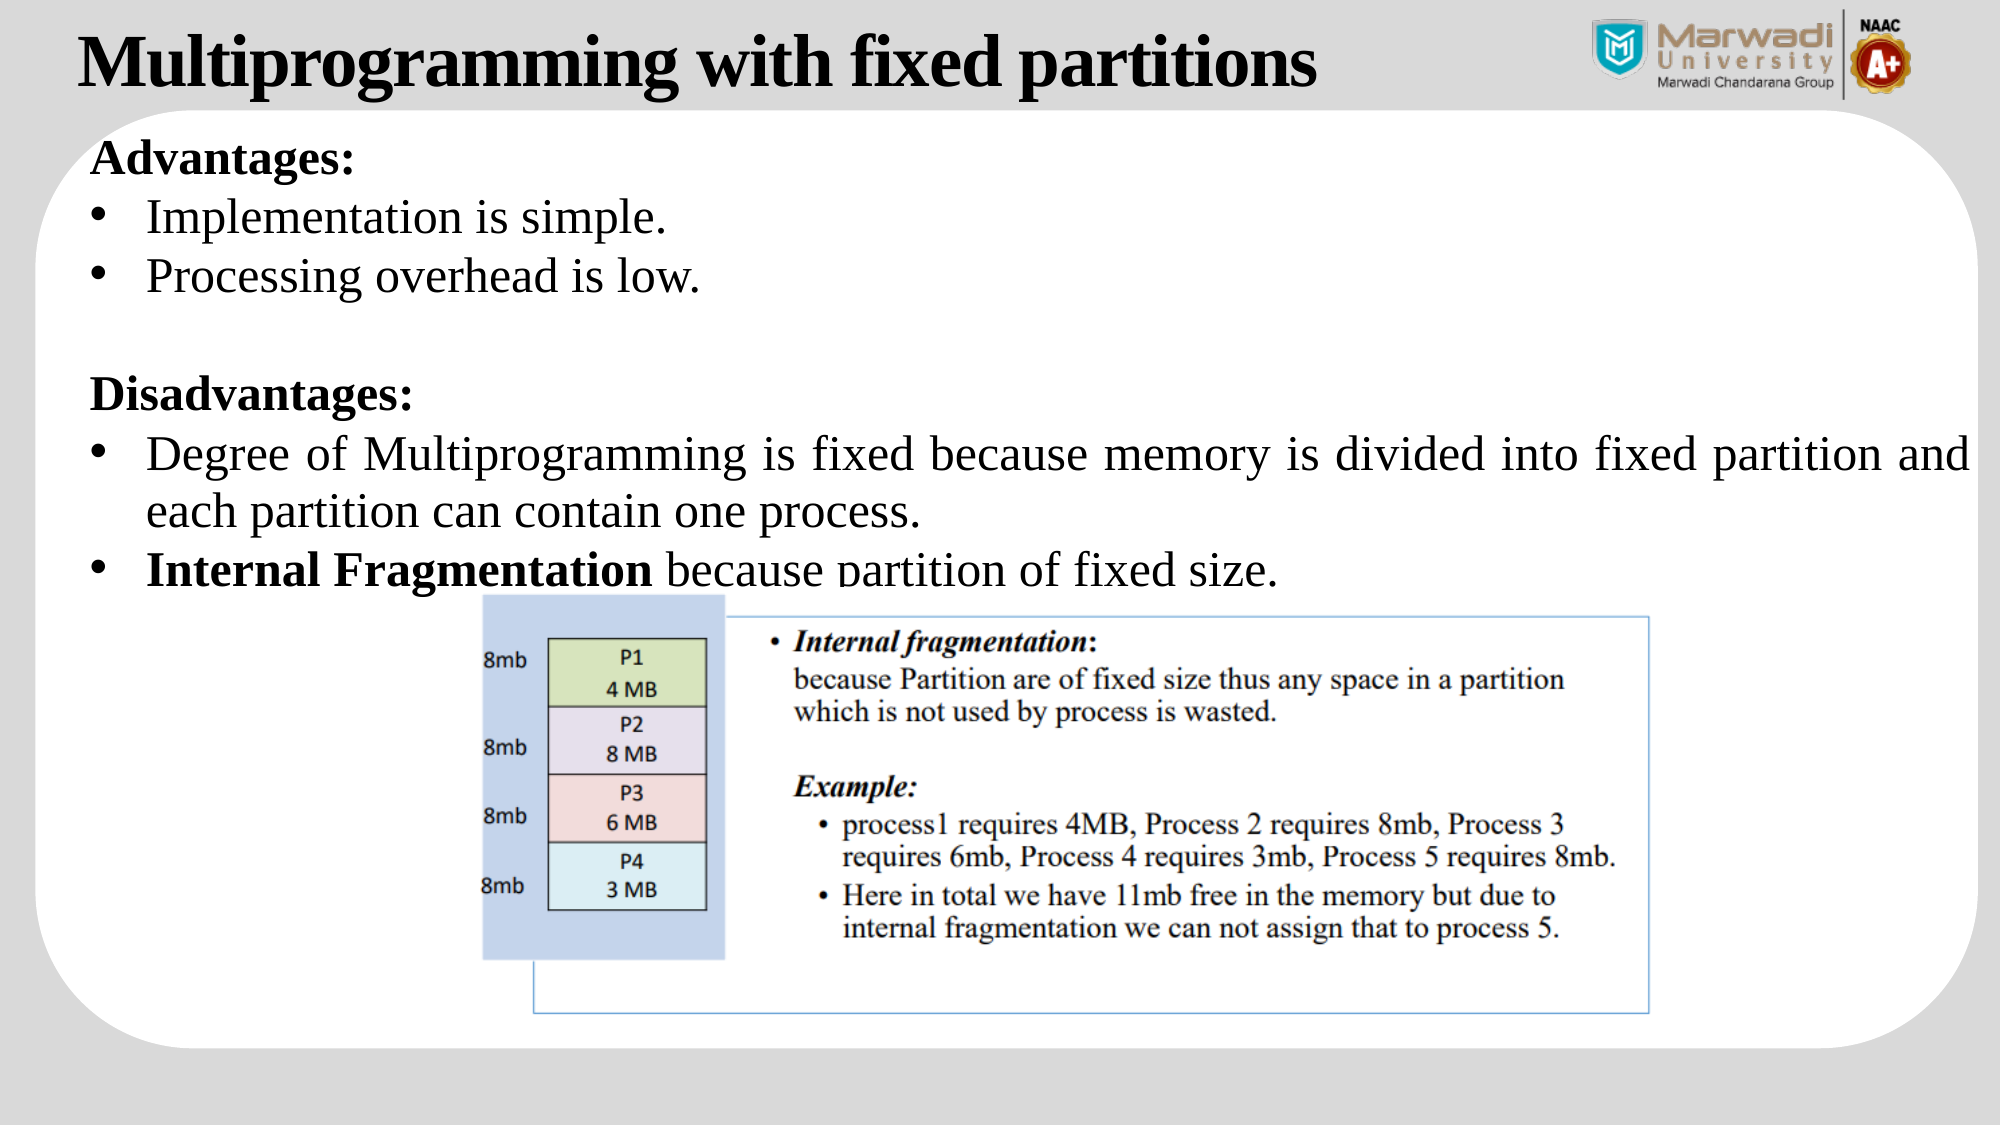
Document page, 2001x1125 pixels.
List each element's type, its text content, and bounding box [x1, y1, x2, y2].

picture [474, 587, 1663, 1029]
picture [1575, 0, 1922, 125]
text_box Multiprogramming with fixed partitions [74, 9, 1393, 102]
text_box Advantages: Implementation is simple. Processing overhead is low. Disadvantages: Degree of Multiprogramming is fixed because memory is divided into fixed partition and each partition can contain one process. Internal Fragmentation because partition of fixed size. [87, 125, 1972, 597]
